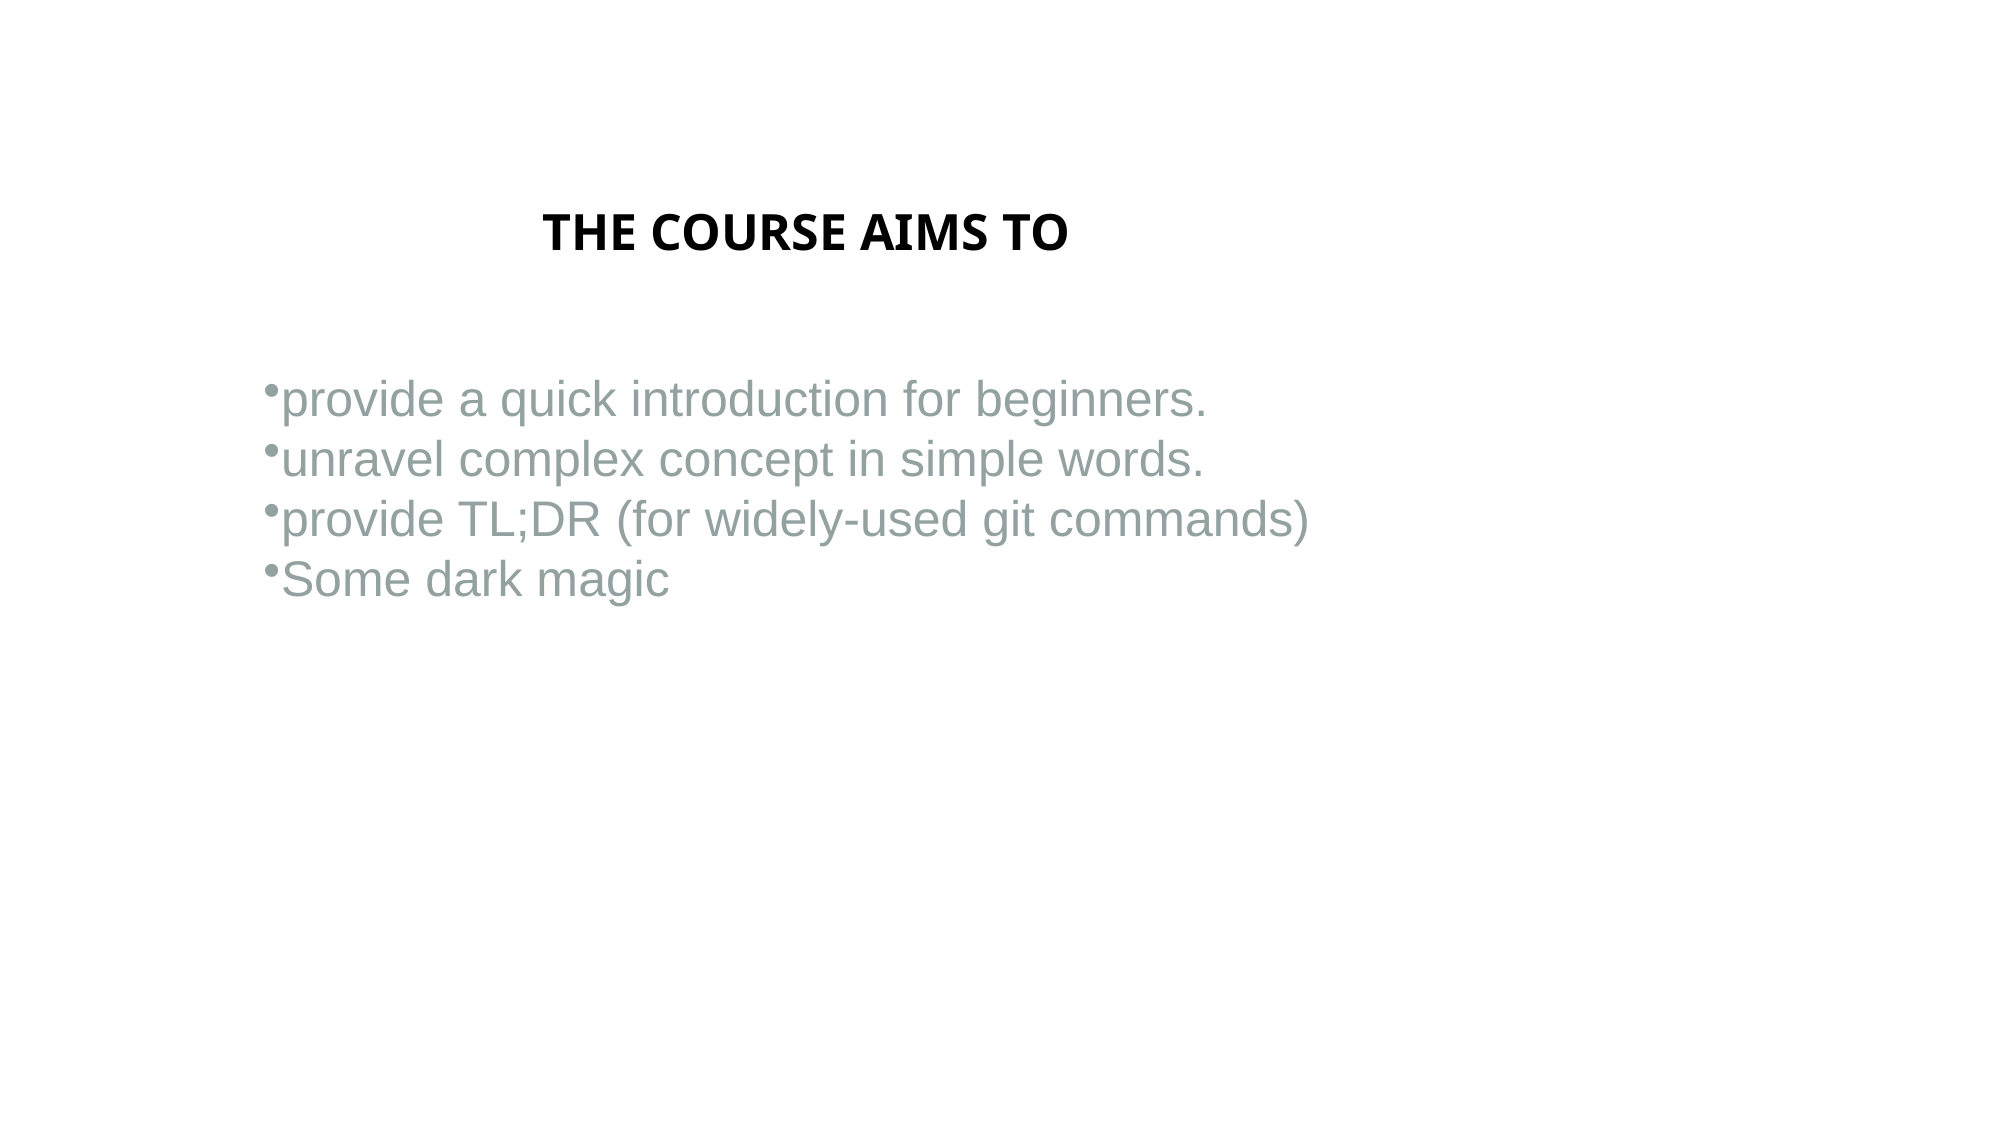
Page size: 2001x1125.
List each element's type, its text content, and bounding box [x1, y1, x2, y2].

text_box THE COURSE AIMS TO [439, 192, 1174, 358]
text_box provide a quick introduction for beginners. unravel complex concept in simple words. provide TL;DR (for widely-used git commands) Some dark magic [248, 359, 1588, 750]
